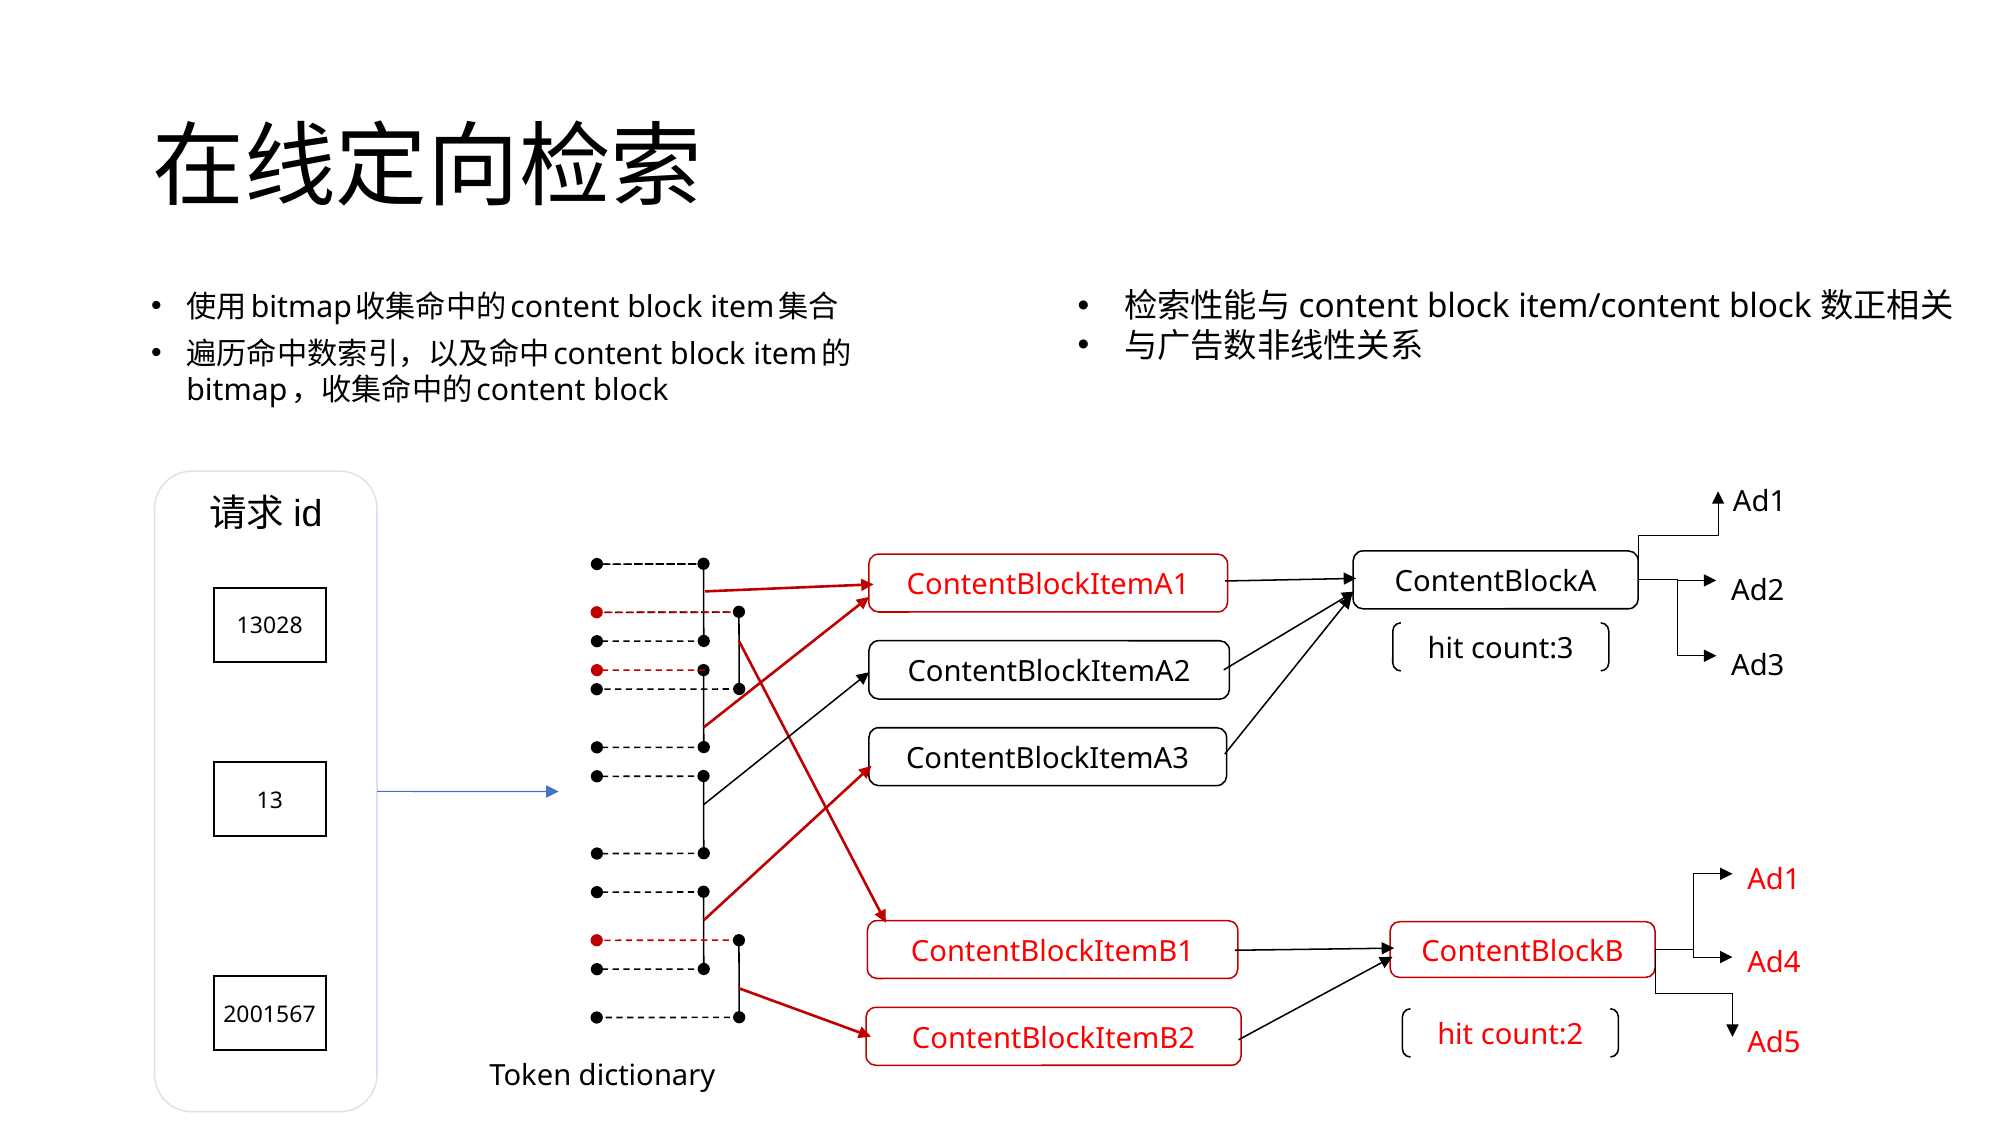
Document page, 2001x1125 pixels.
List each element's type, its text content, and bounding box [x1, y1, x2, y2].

text_box 检索性能与content block item/content block数正相关 与广告数非线性关系 [1062, 277, 1983, 372]
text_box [154, 471, 1863, 1112]
title 在线定向检索 [137, 59, 1863, 278]
list 使用bitmap收集命中的content block item集合 遍历命中数索引，以及命中content block item的bitmap，收集命中的content block [136, 279, 976, 415]
